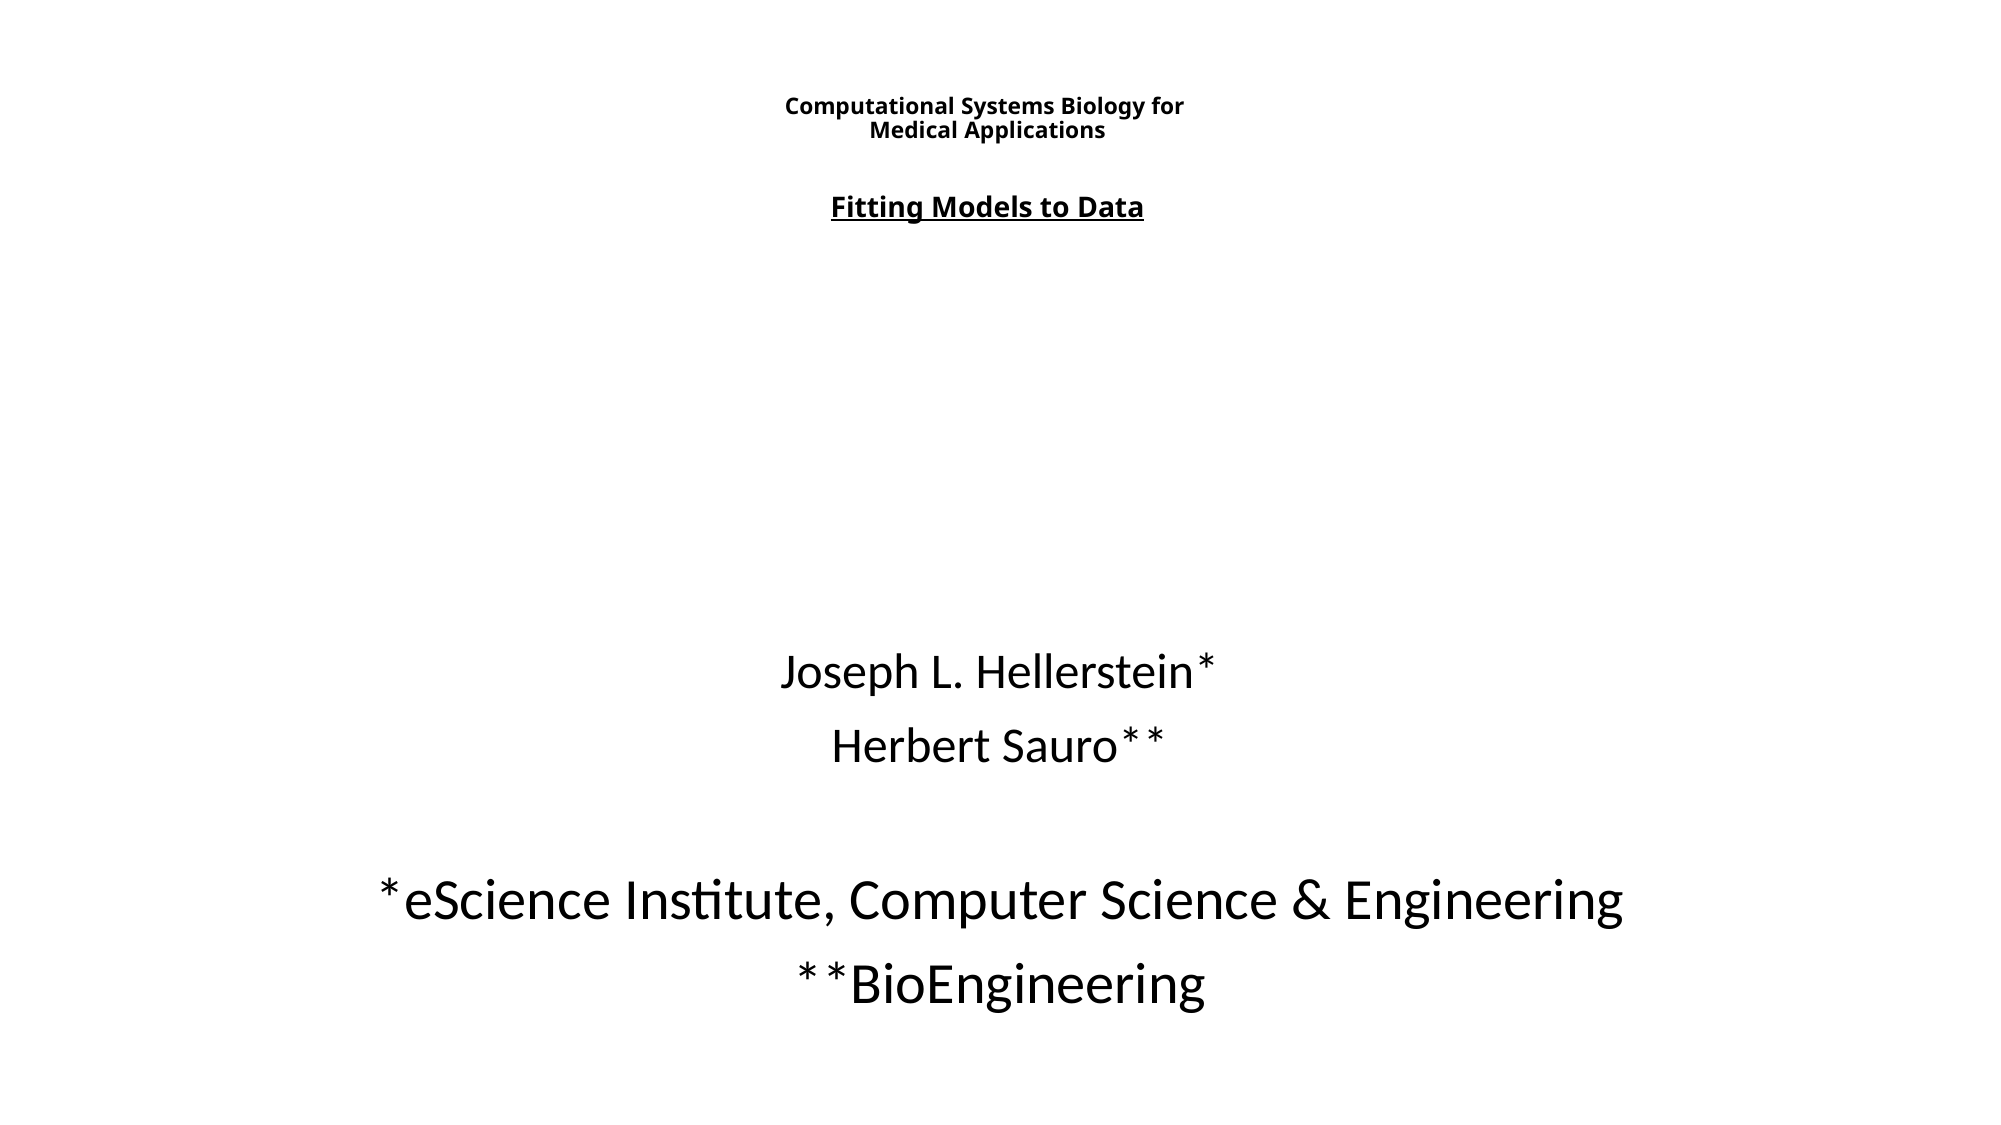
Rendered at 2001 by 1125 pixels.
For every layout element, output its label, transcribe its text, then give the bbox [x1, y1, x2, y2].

subtitle Joseph L. Hellerstein* Herbert Sauro** *eScience Institute, Computer Science & Engineering **BioEngineering [312, 637, 1688, 925]
title Computational Systems Biology for Medical Applications Fitting Models to Data [300, 87, 1675, 329]
